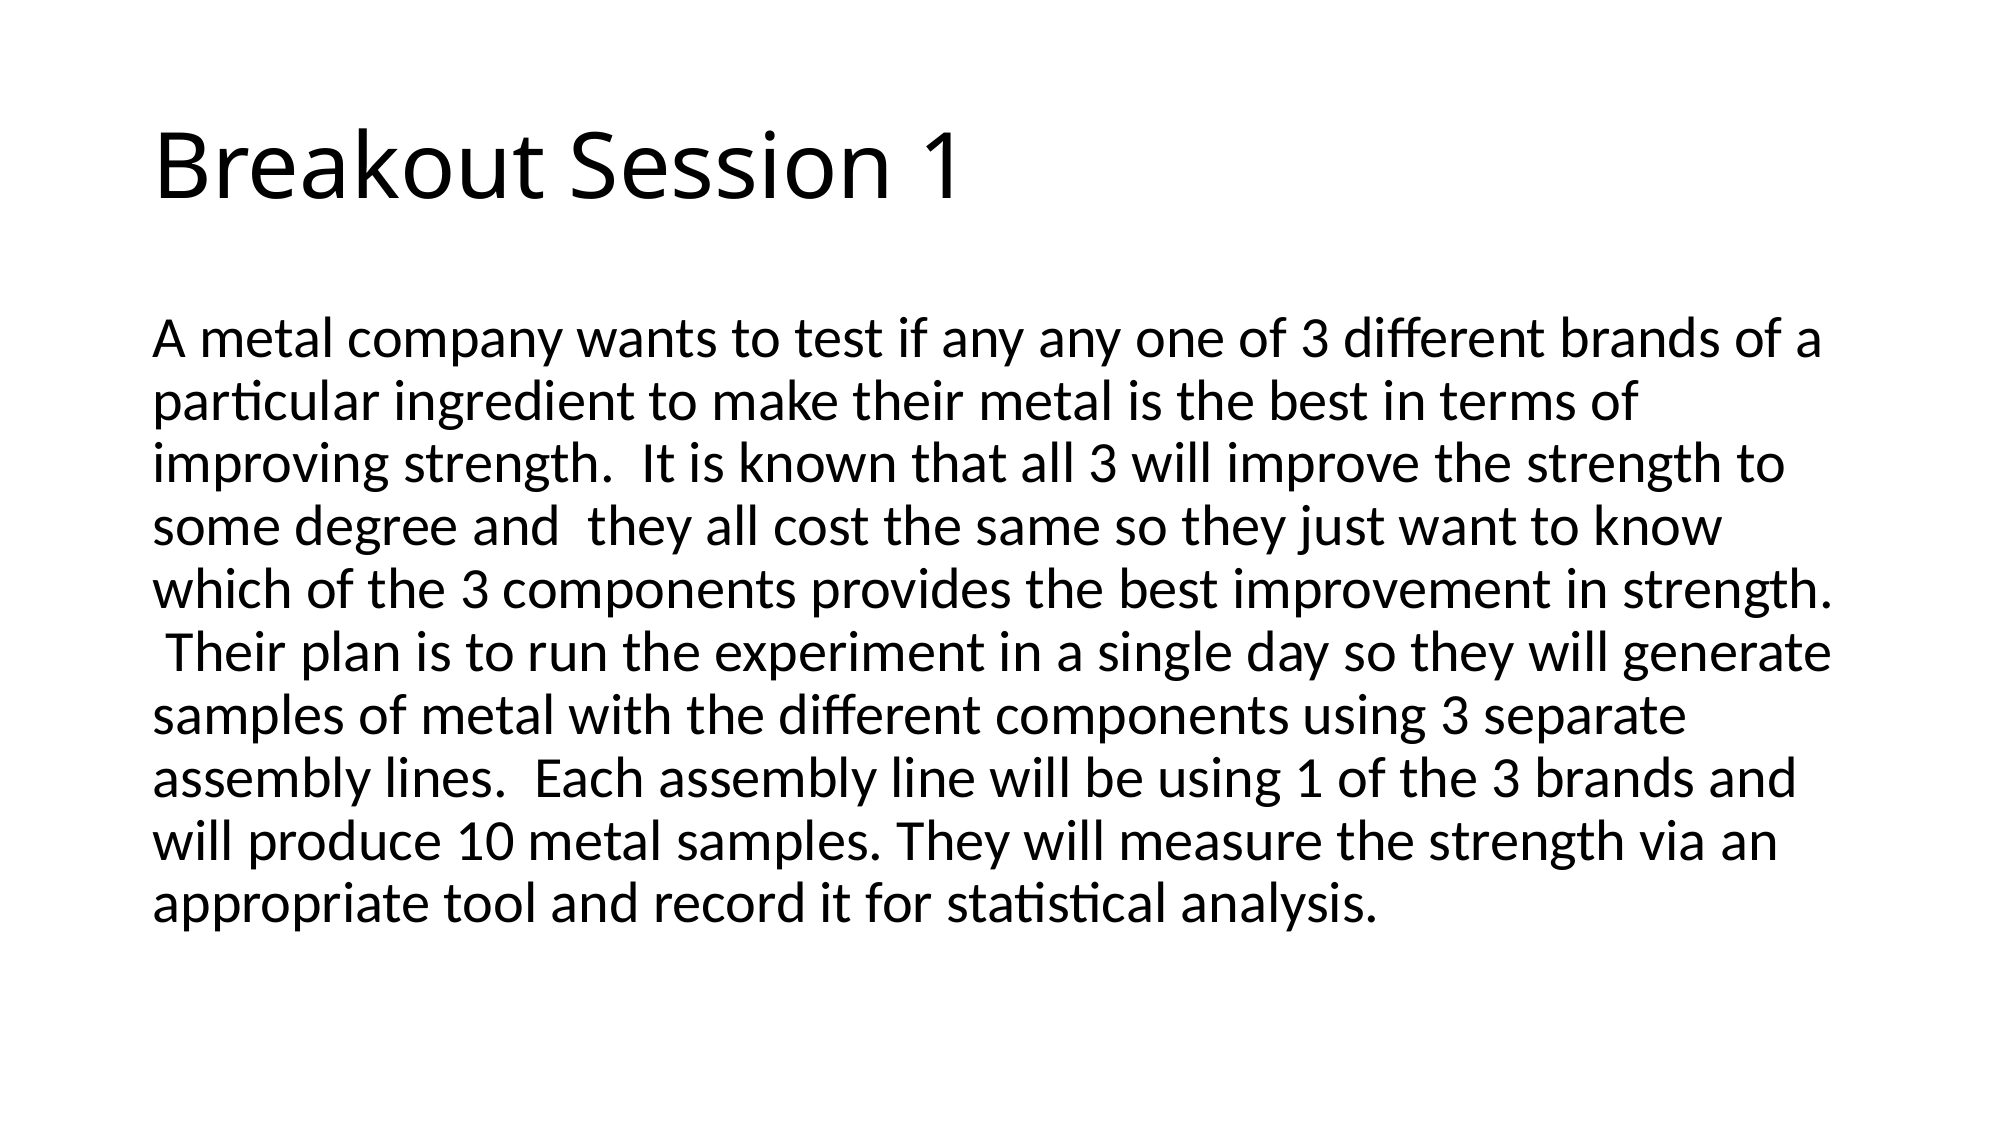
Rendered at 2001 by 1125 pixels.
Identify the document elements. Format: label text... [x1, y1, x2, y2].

title Breakout Session 1 [137, 59, 1863, 278]
list A metal company wants to test if any any one of 3 different brands of a particular ingredient to make their metal is the best in terms of improving strength. It is known that all 3 will improve the strength to some degree and they all cost the same so they just want to know which of the 3 components provides the best improvement in strength. Their plan is to run the experiment in a single day so they will generate samples of metal with the different components using 3 separate assembly lines. Each assembly line will be using 1 of the 3 brands and will produce 10 metal samples. They will measure the strength via an appropriate tool and record it for statistical analysis. [137, 299, 1863, 1014]
